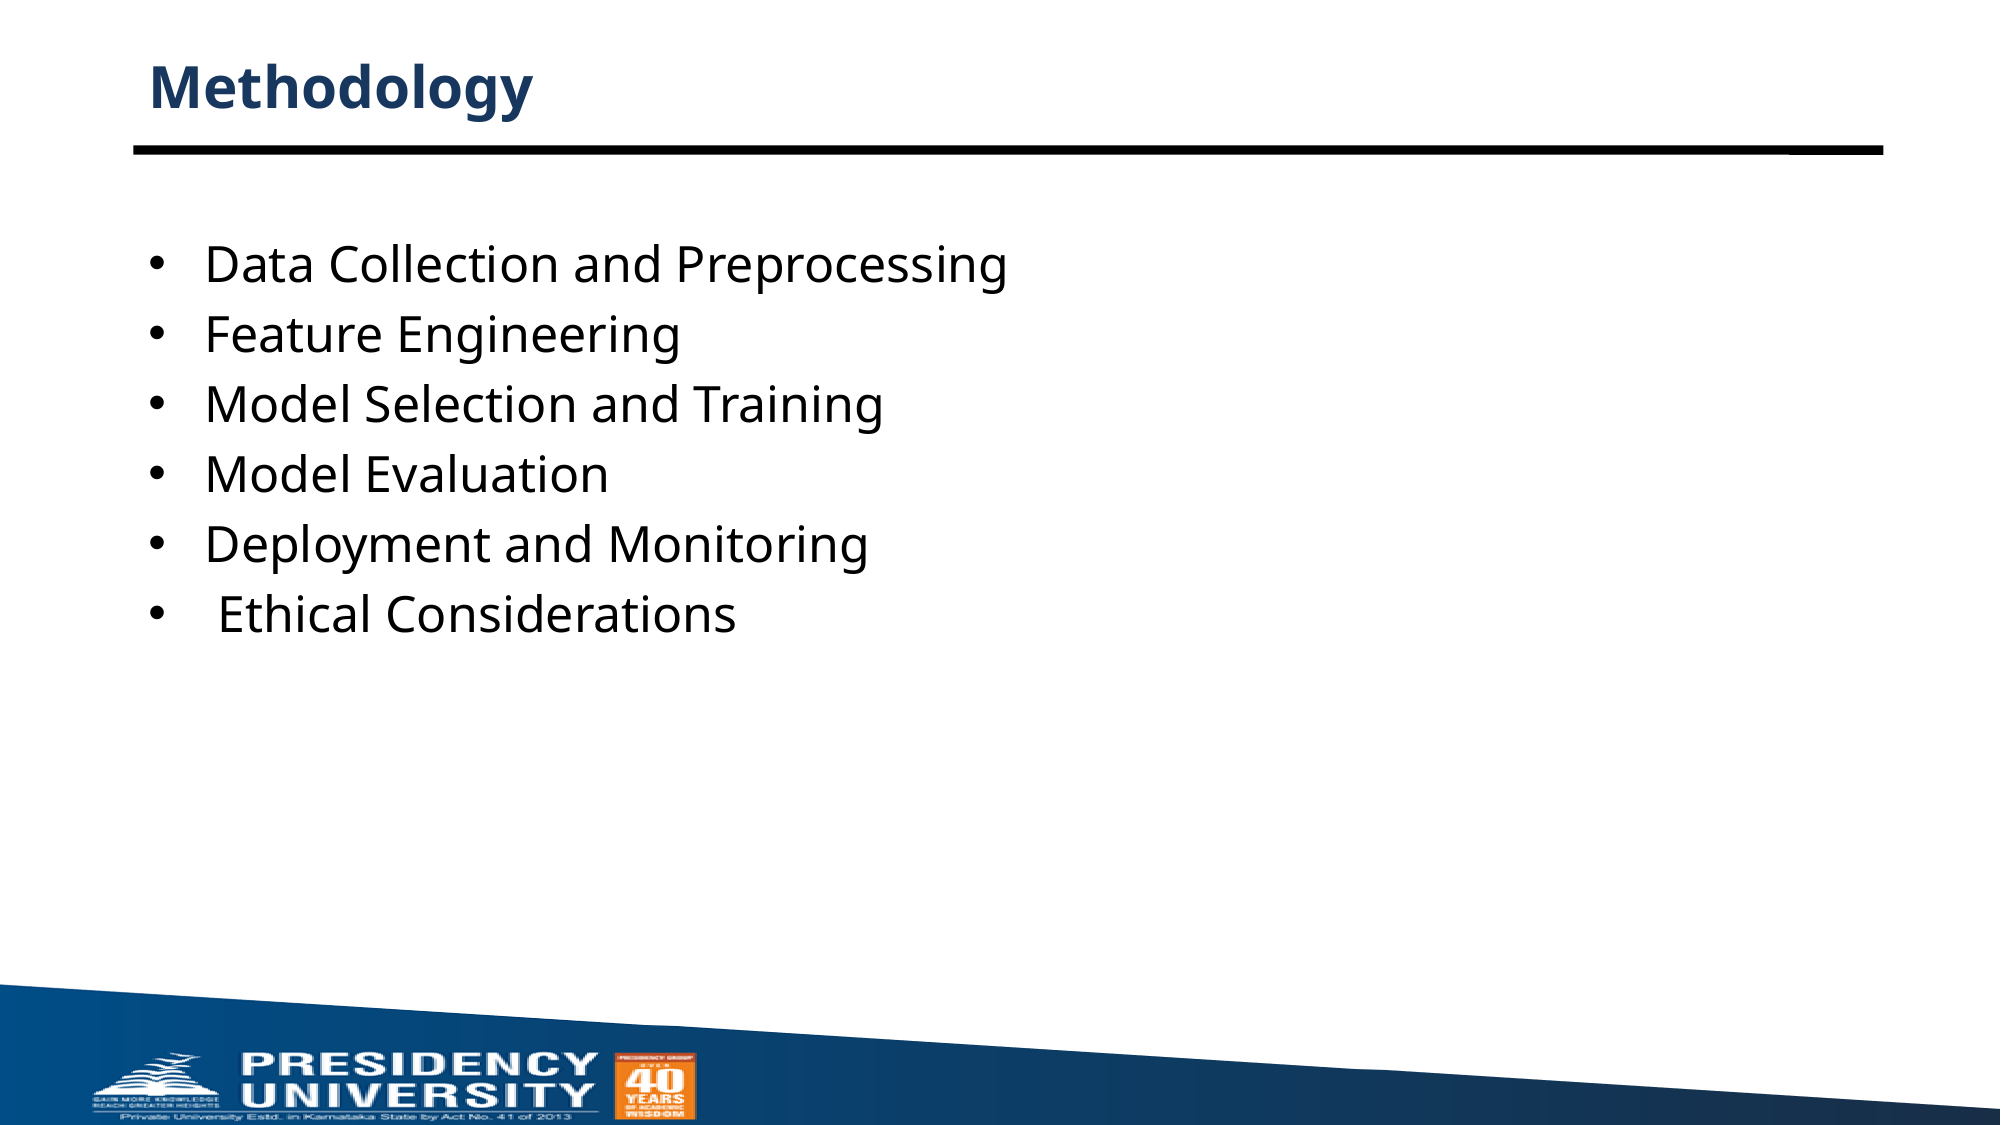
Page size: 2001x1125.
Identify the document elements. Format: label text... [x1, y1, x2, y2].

title Methodology [133, 45, 1884, 125]
list Data Collection and Preprocessing Feature Engineering Model Selection and Training Model Evaluation Deployment and Monitoring Ethical Considerations [133, 224, 1884, 1038]
picture [0, 982, 2000, 1125]
